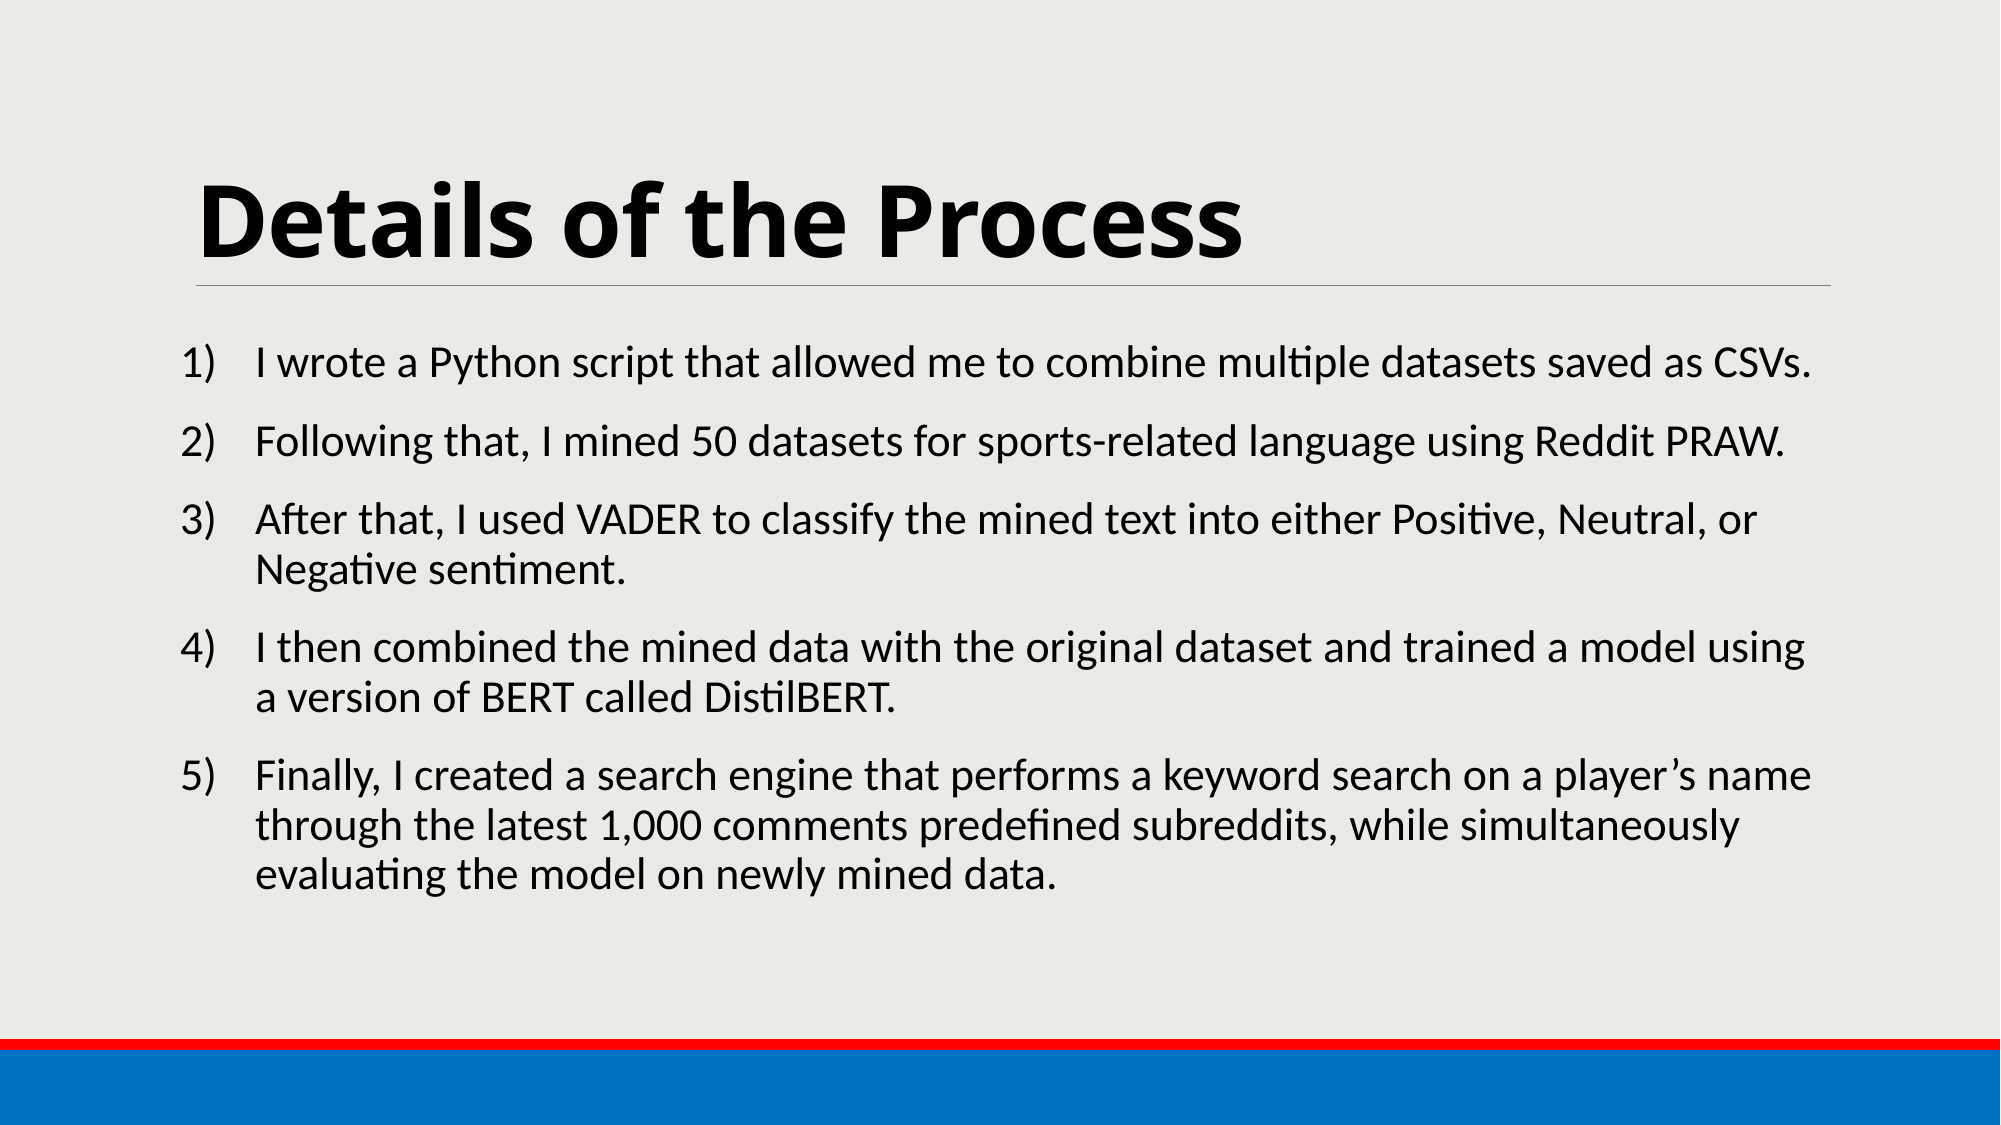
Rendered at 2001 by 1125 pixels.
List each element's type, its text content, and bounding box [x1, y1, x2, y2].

list I wrote a Python script that allowed me to combine multiple datasets saved as CSVs. Following that, I mined 50 datasets for sports-related language using Reddit PRAW. After that, I used VADER to classify the mined text into either Positive, Neutral, or Negative sentiment. I then combined the mined data with the original dataset and trained a model using a version of BERT called DistilBERT. Finally, I created a search engine that performs a keyword search on a player’s name through the latest 1,000 comments predefined subreddits, while simultaneously evaluating the model on newly mined data. [180, 330, 1830, 972]
title Details of the Process [180, 47, 1830, 285]
